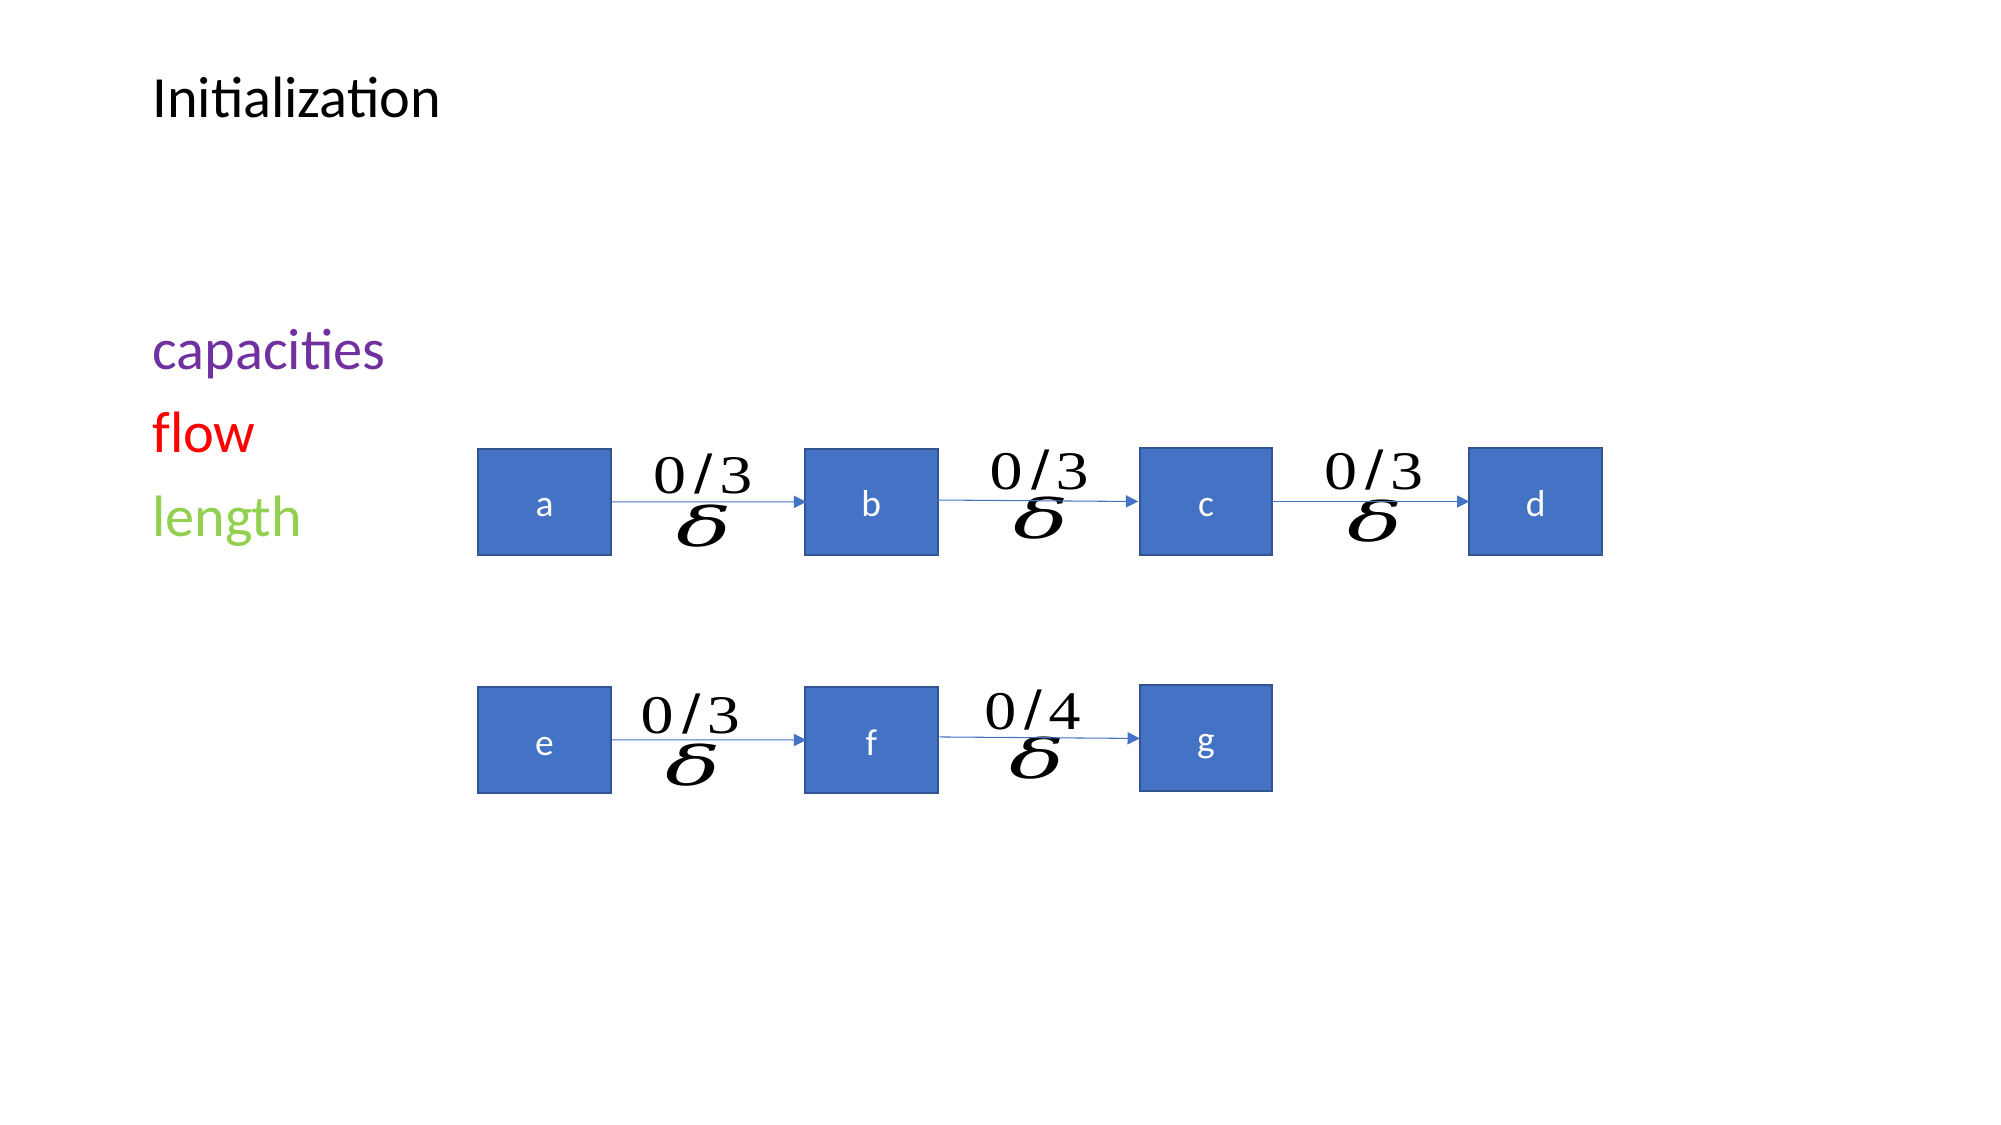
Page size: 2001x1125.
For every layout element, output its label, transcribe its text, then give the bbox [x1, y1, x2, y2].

text_box c [1139, 447, 1273, 556]
text_box g [1139, 684, 1273, 792]
text_box a [477, 448, 612, 556]
list Initialization capacities flow length [137, 59, 1863, 1014]
text_box e [477, 686, 612, 794]
text_box d [1468, 447, 1603, 556]
text_box f [804, 686, 939, 794]
text_box b [804, 448, 939, 556]
